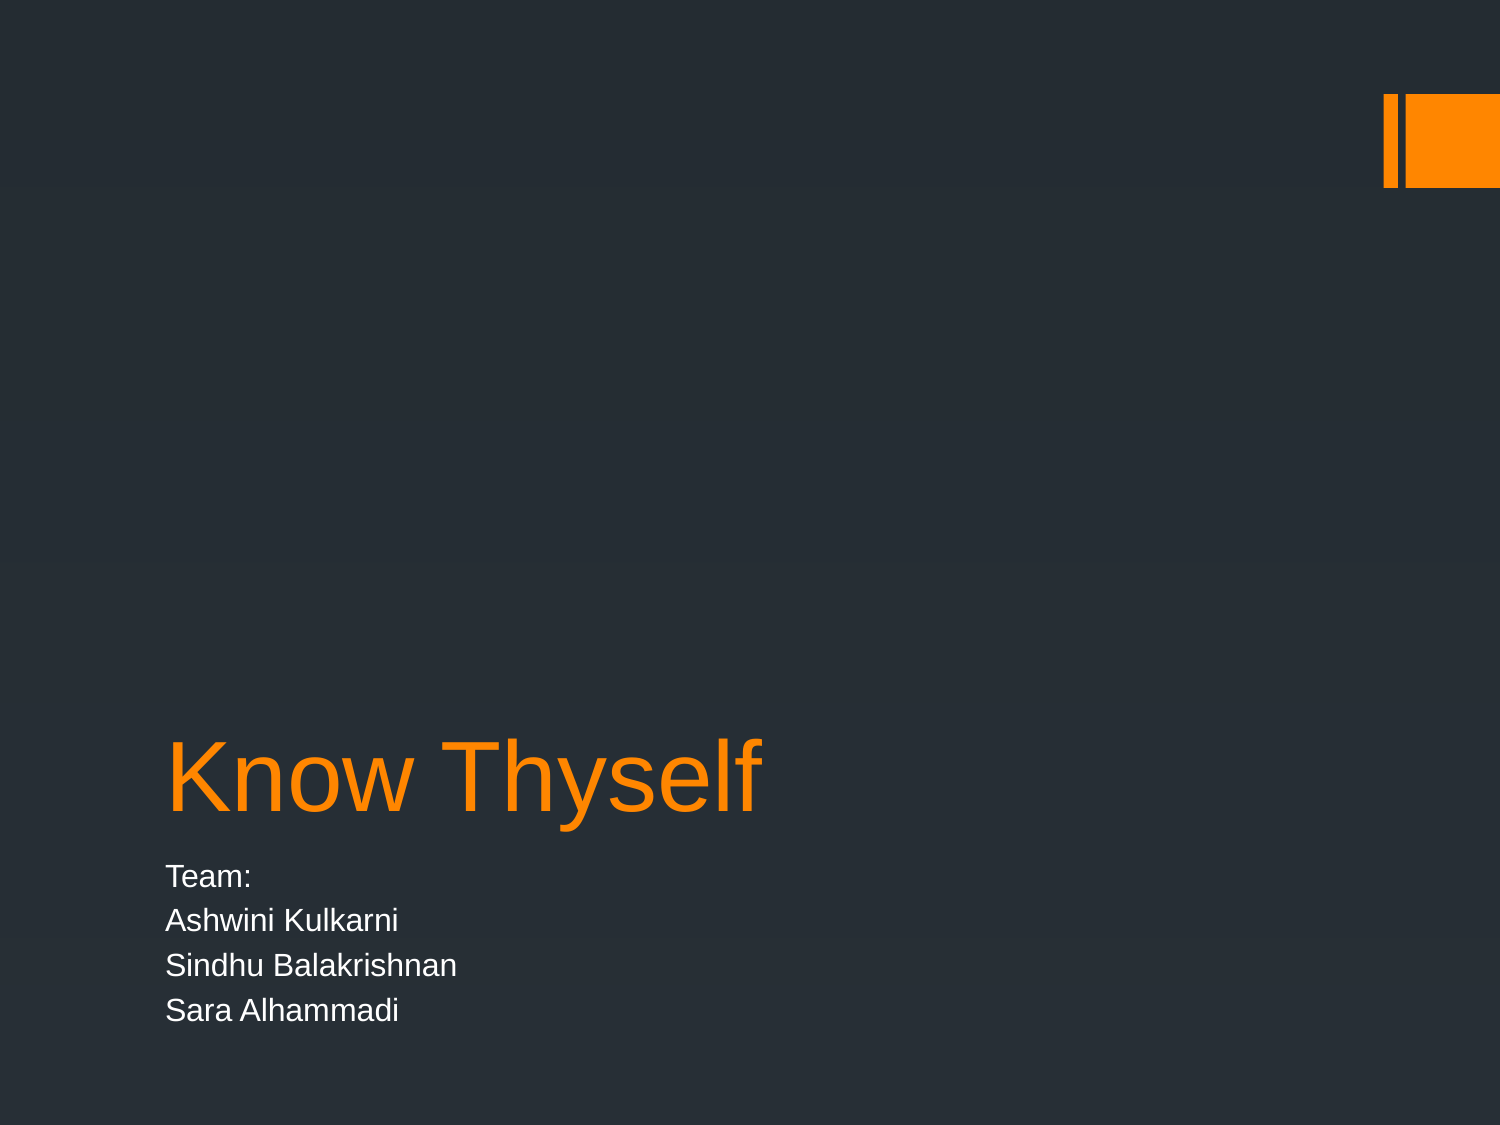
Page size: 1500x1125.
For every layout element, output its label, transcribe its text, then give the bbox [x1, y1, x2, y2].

title Know Thyself [150, 412, 1350, 839]
subtitle Team: Ashwini Kulkarni Sindhu Balakrishnan Sara Alhammadi [150, 847, 1350, 1036]
